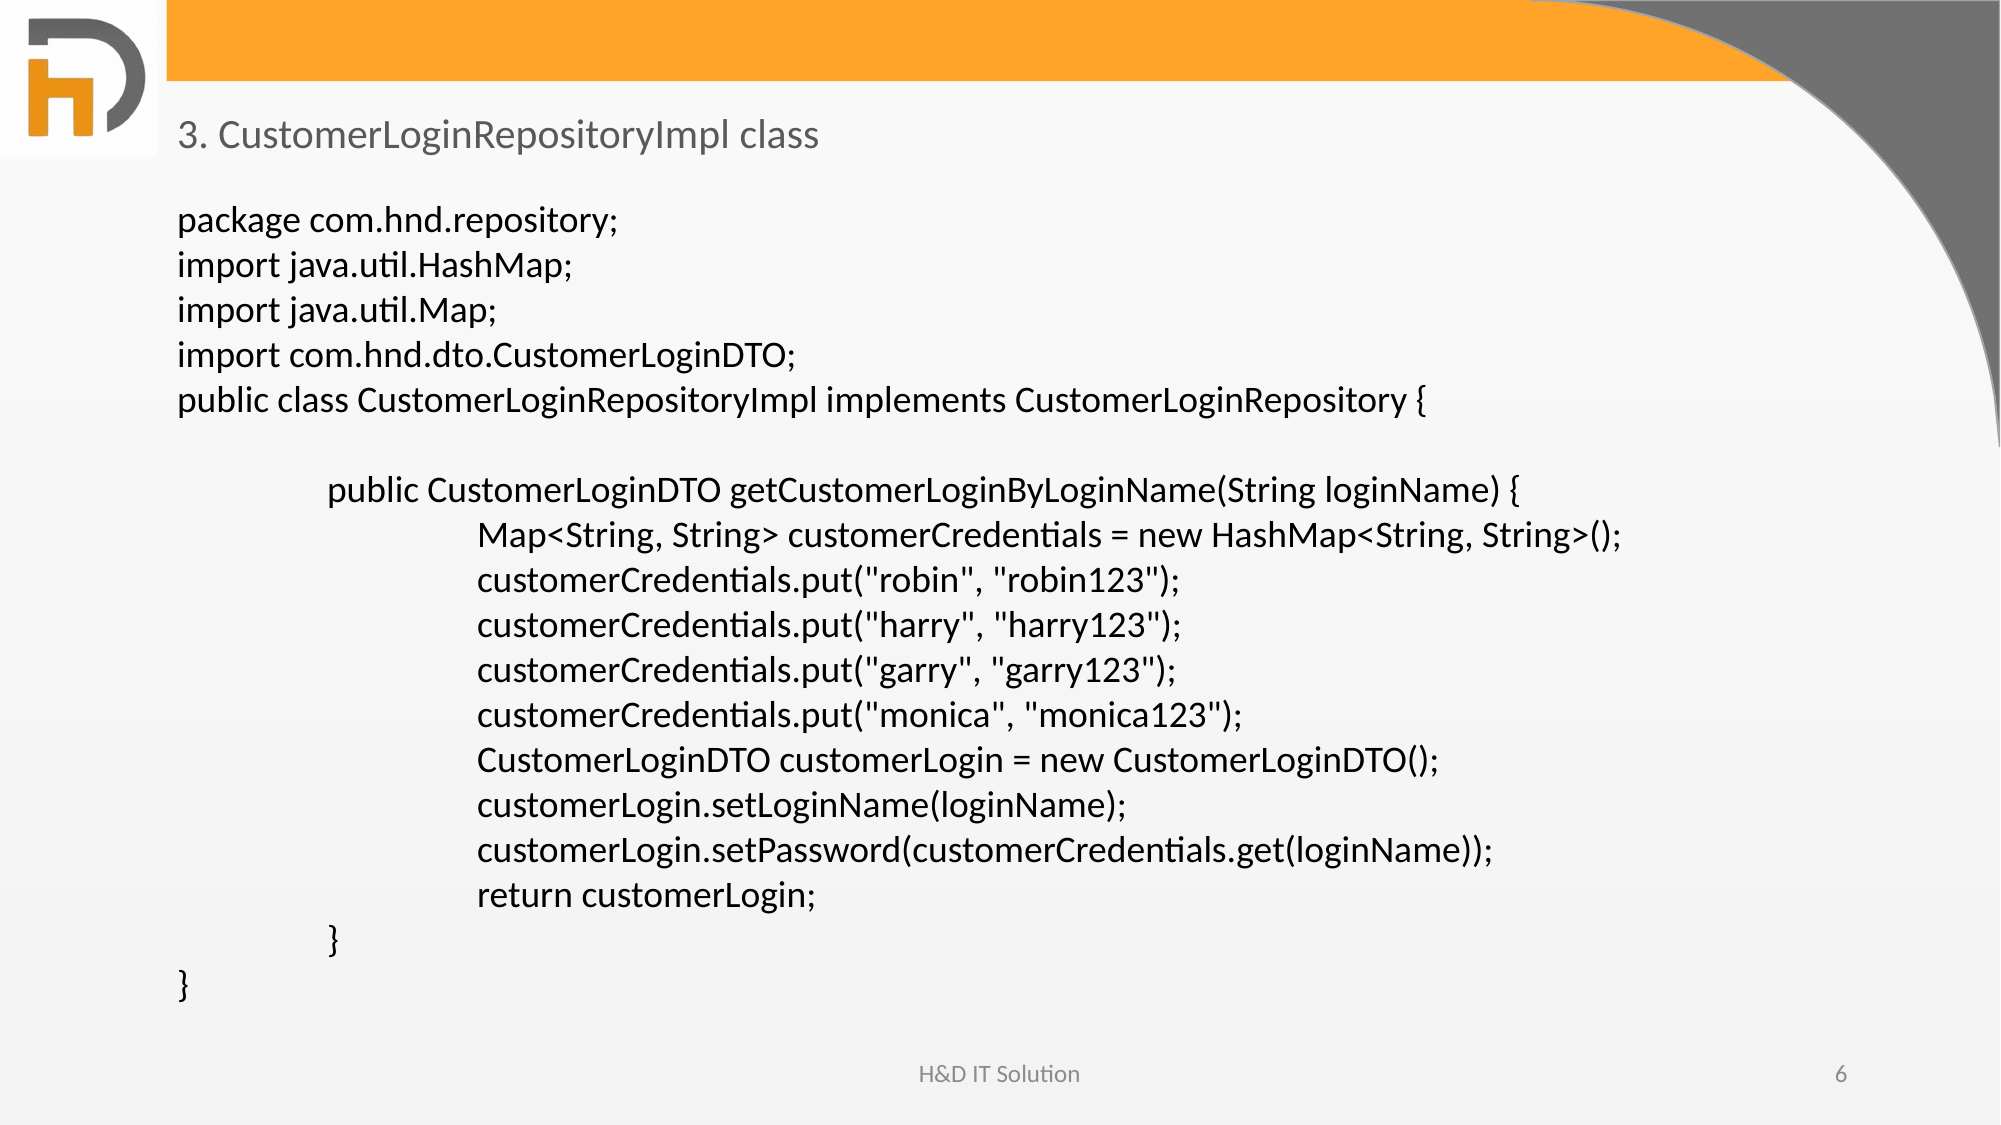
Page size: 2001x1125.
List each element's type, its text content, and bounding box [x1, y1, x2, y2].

picture [0, 0, 157, 157]
text_box package com.hnd.repository; import java.util.HashMap; import java.util.Map; import com.hnd.dto.CustomerLoginDTO; public class CustomerLoginRepositoryImpl implements CustomerLoginRepository { public CustomerLoginDTO getCustomerLoginByLoginName(String loginName) { Map<String, String> customerCredentials = new HashMap<String, String>(); customerCredentials.put("robin", "robin123"); customerCredentials.put("harry", "harry123"); customerCredentials.put("garry", "garry123"); customerCredentials.put("monica", "monica123"); CustomerLoginDTO customerLogin = new CustomerLoginDTO(); customerLogin.setLoginName(loginName); customerLogin.setPassword(customerCredentials.get(loginName)); return customerLogin; } } [162, 187, 1935, 1013]
text_box 3. CustomerLoginRepositoryImpl class [162, 99, 1752, 165]
footer H&D IT Solution [662, 1042, 1338, 1103]
slide_number 6 [1412, 1042, 1863, 1103]
